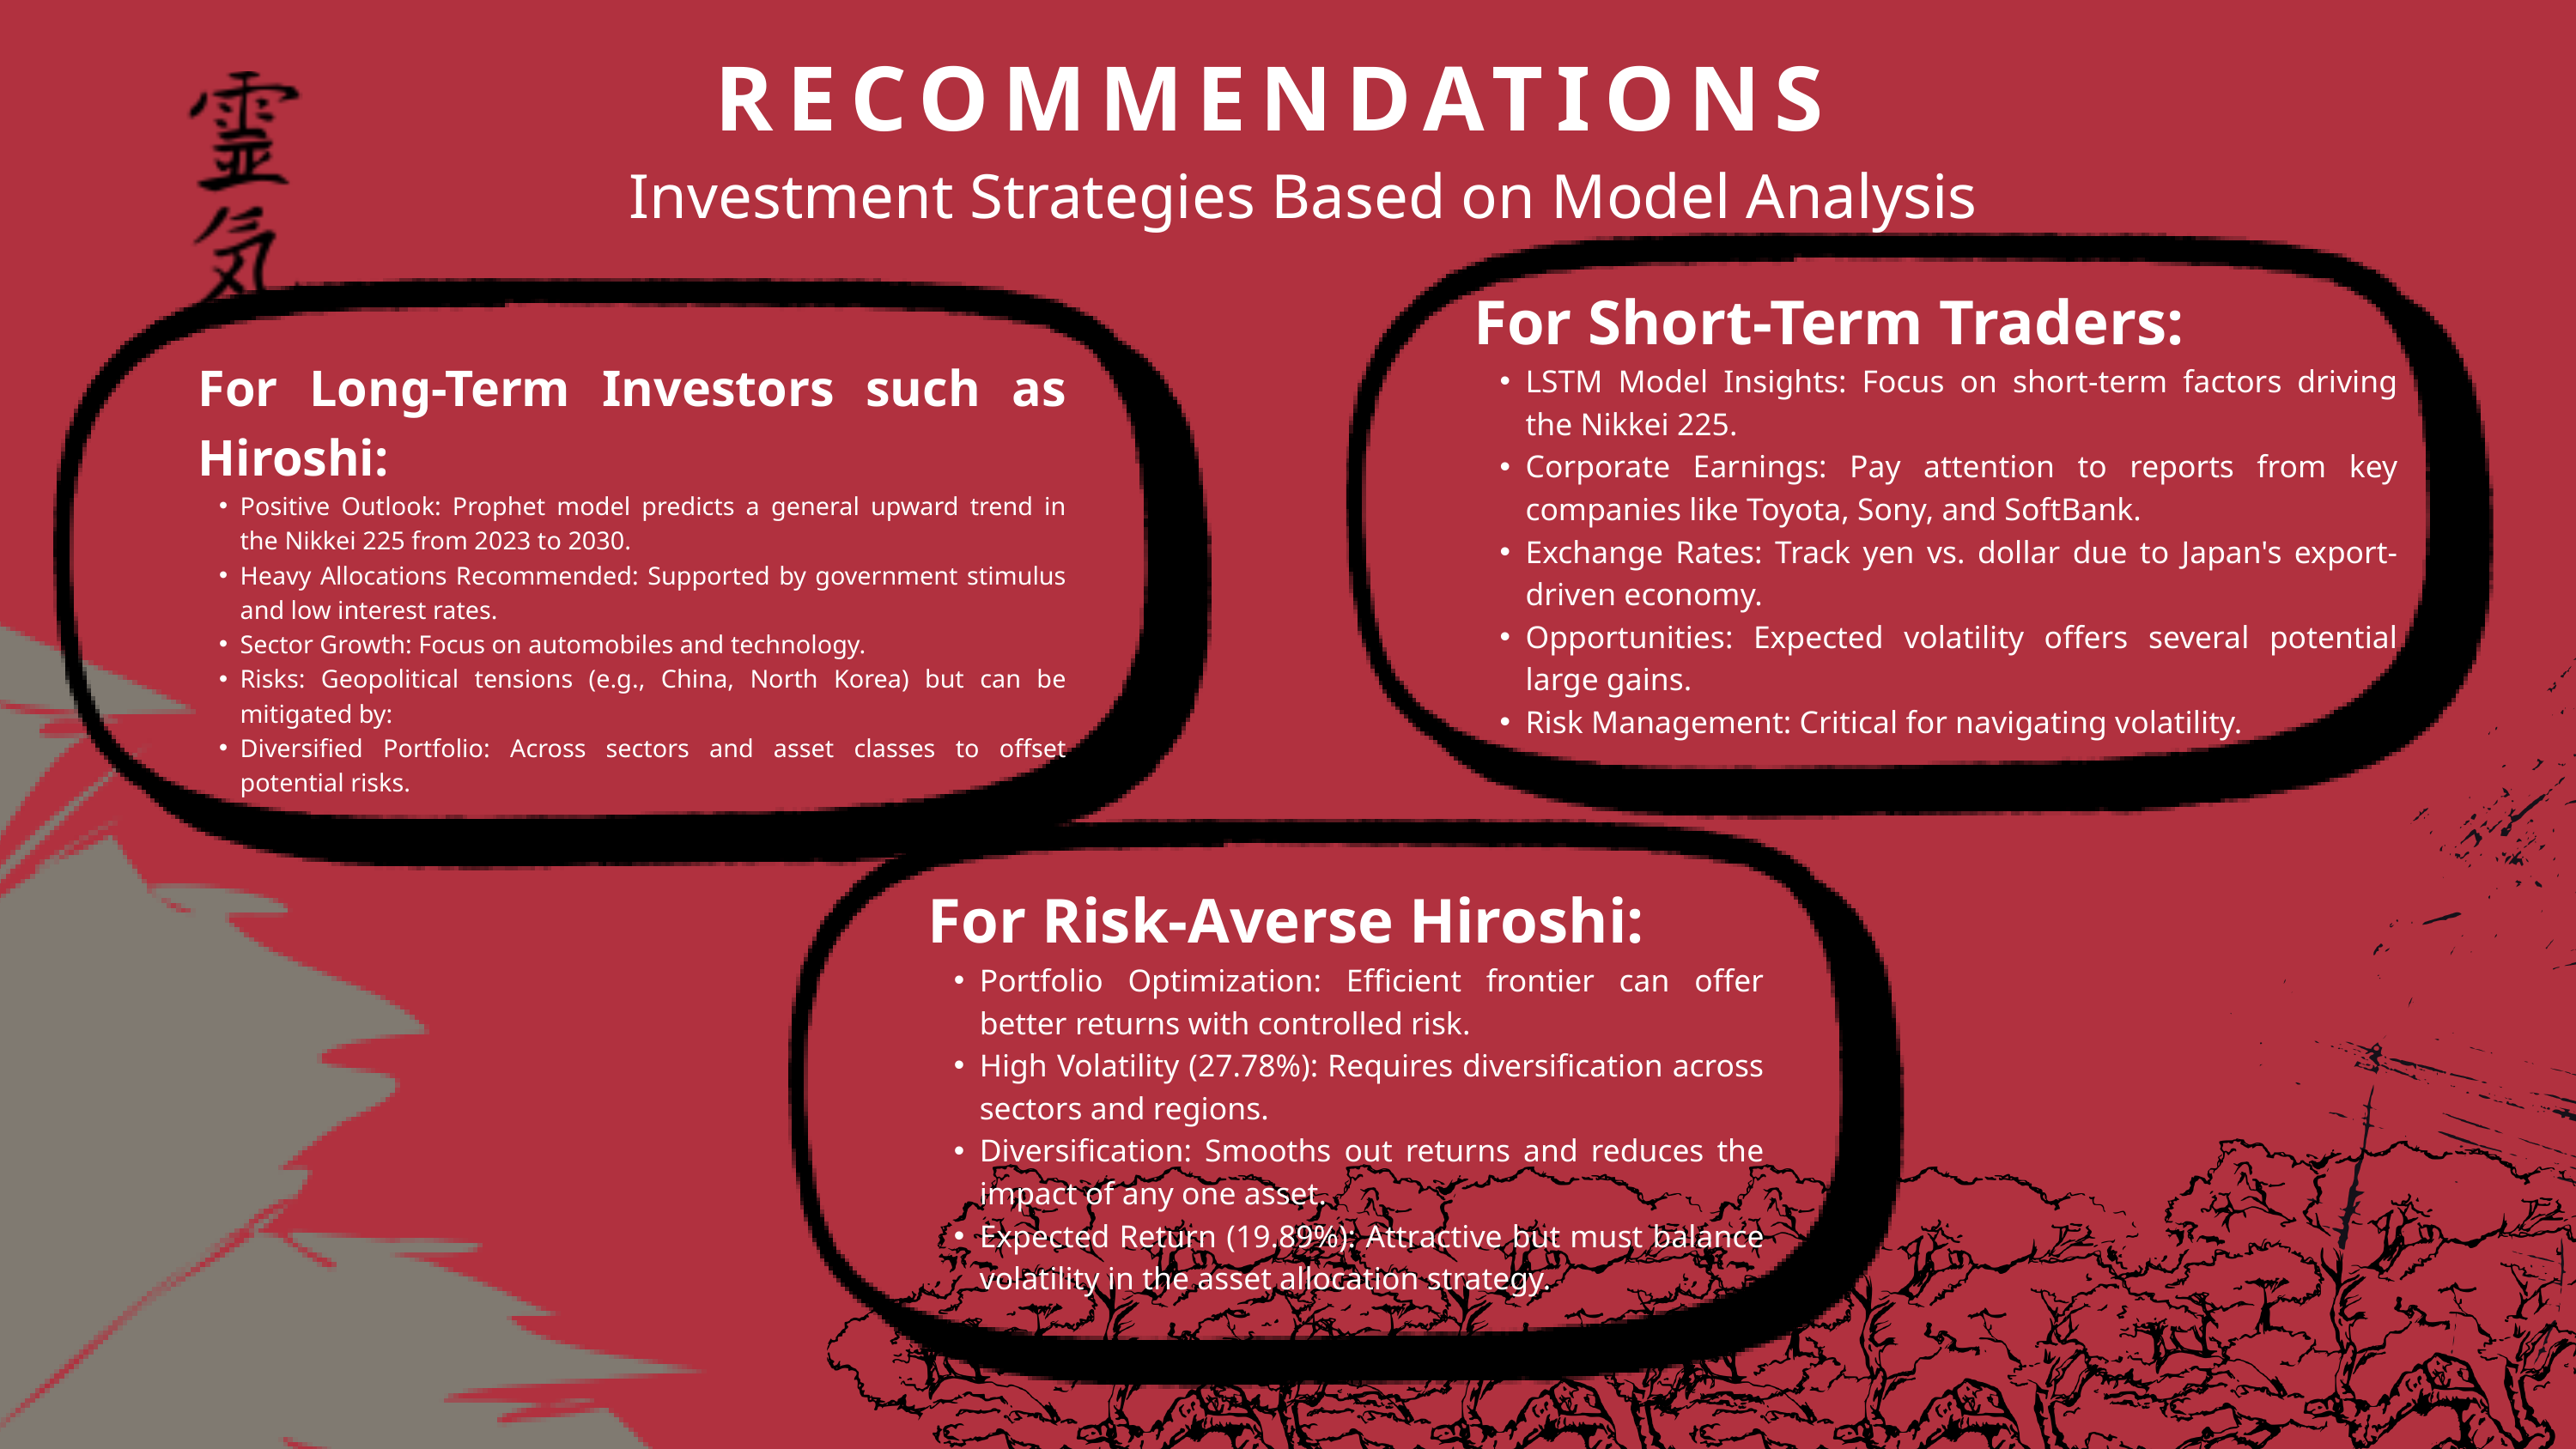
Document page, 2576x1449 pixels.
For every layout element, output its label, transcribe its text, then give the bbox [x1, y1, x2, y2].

text_box For Short-Term Traders: LSTM Model Insights: Focus on short-term factors driving the Nikkei 225. Corporate Earnings: Pay attention to reports from key companies like Toyota, Sony, and SoftBank. Exchange Rates: Track yen vs. dollar due to Japan's export-driven economy. Opportunities: Expected volatility offers several potential large gains. Risk Management: Critical for navigating volatility. [1473, 270, 2398, 783]
text_box [1577, 1164, 2048, 1449]
text_box [53, 278, 1212, 819]
text_box [866, 819, 1905, 1389]
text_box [0, 506, 864, 1449]
text_box For Long-Term Investors such as Hiroshi: Positive Outlook: Prophet model predicts a general upward trend in the Nikkei 225 from 2023 to 2030. Heavy Allocations Recommended: Supported by government stimulus and low interest rates. Sector Growth: Focus on automobiles and technology. Risks: Geopolitical tensions (e.g., China, North Korea) but can be mitigated by: Diversified Portfolio: Across sectors and asset classes to offset potential risks. [197, 347, 1067, 866]
text_box [2048, 1138, 2576, 1449]
text_box For Risk-Averse Hiroshi: Portfolio Optimization: Efficient frontier can offer better returns with controlled risk. High Volatility (27.78%): Requires diversification across sectors and regions. Diversification: Smooths out returns and reduces the impact of any one asset. Expected Return (19.89%): Attractive but must balance volatility in the asset allocation strategy. [927, 870, 1765, 1339]
text_box [1175, 1389, 1577, 1449]
text_box RECOMMENDATIONS [23, 27, 2553, 149]
text_box [866, 1389, 1175, 1449]
text_box [1346, 233, 2494, 820]
text_box Investment Strategies Based on Model Analysis [611, 145, 2013, 316]
text_box [182, 71, 303, 278]
text_box [2230, 598, 2576, 1138]
